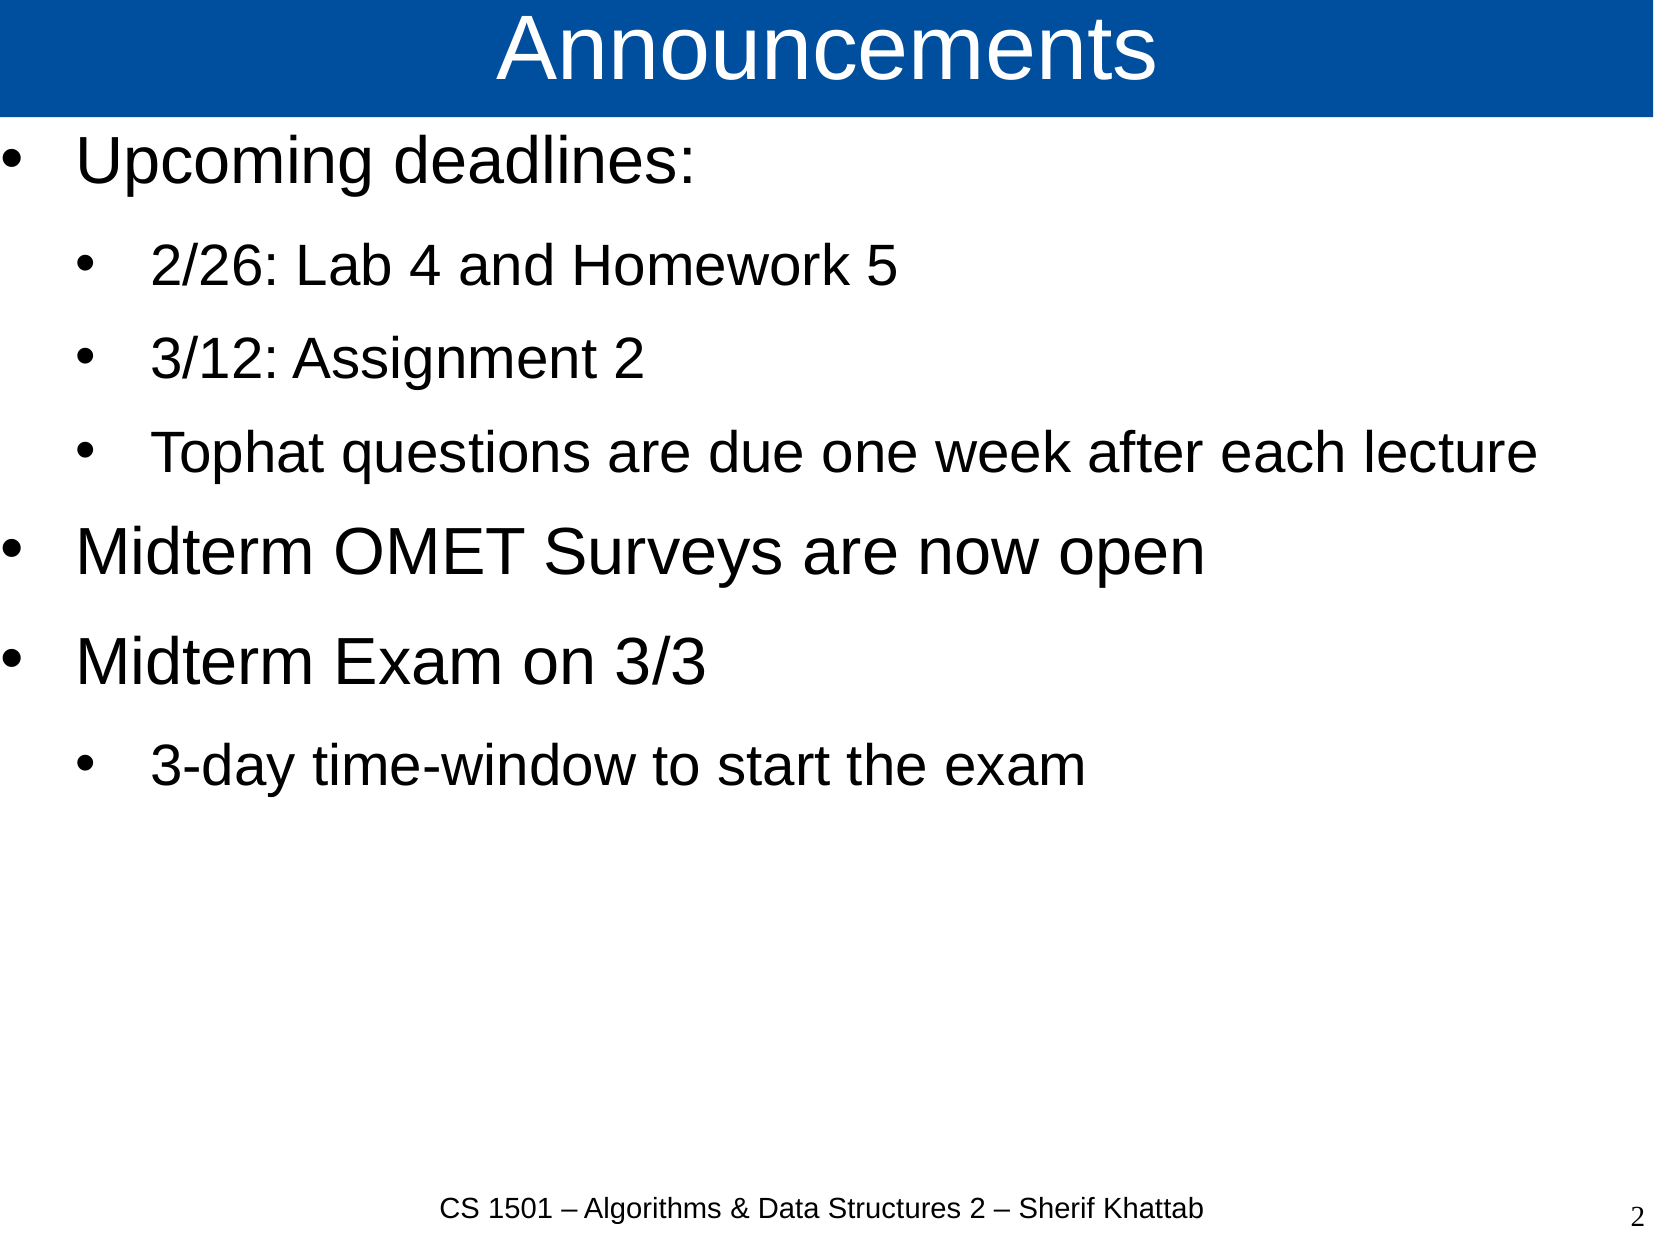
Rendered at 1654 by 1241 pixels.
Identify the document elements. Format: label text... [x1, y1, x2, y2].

title Announcements [0, 0, 1654, 117]
slide_number 2 [1265, 1199, 1646, 1241]
list Upcoming deadlines: 2/26: Lab 4 and Homework 5 3/12: Assignment 2 Tophat questions are due one week after each lecture Midterm OMET Surveys are now open Midterm Exam on 3/3 3-day time-window to start the exam [0, 117, 1654, 1195]
footer CS 1501 – Algorithms & Data Structures 2 – Sherif Khattab [407, 1191, 1238, 1241]
